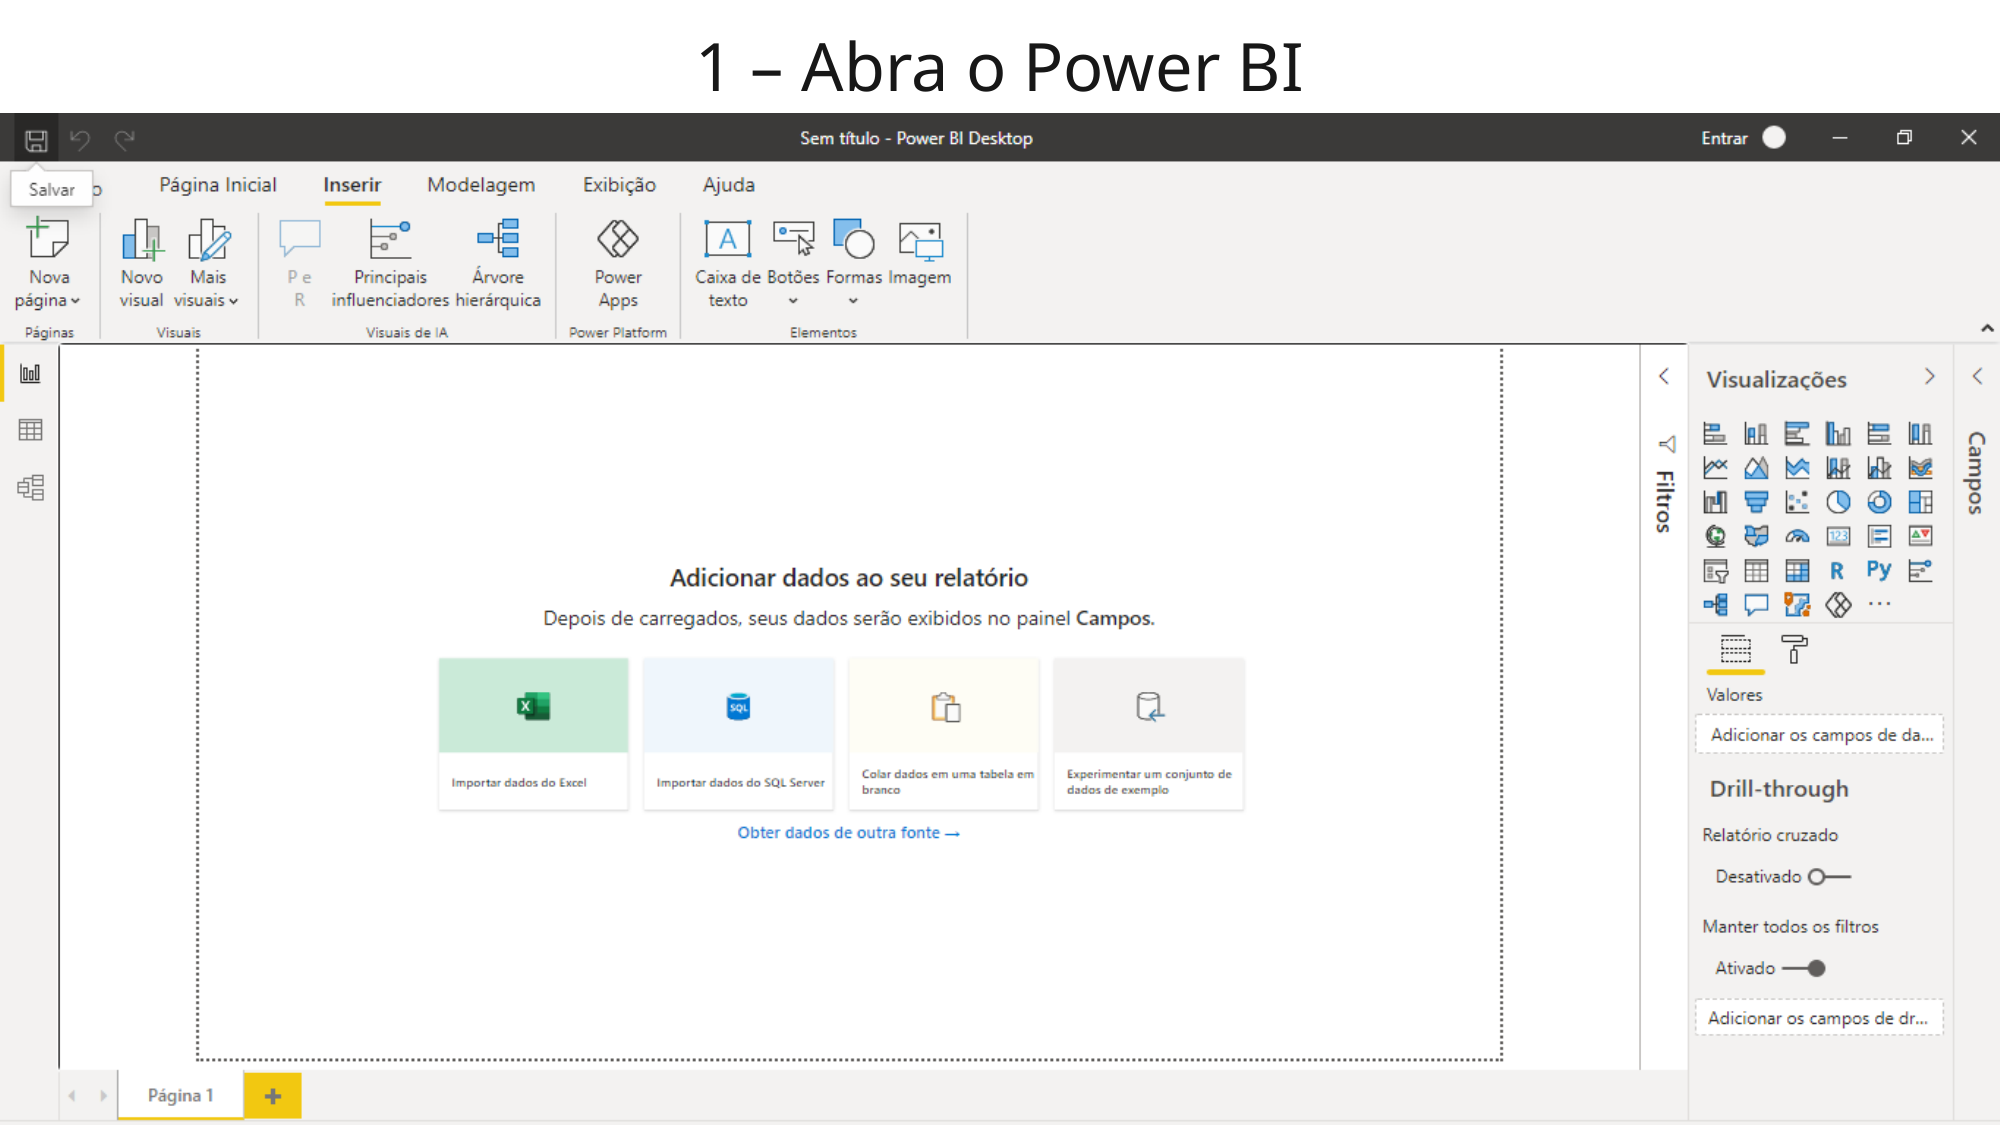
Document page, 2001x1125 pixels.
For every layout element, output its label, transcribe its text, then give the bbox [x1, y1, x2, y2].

text_box 1 – Abra o Power BI [167, 17, 1833, 113]
picture [0, 113, 2000, 1125]
